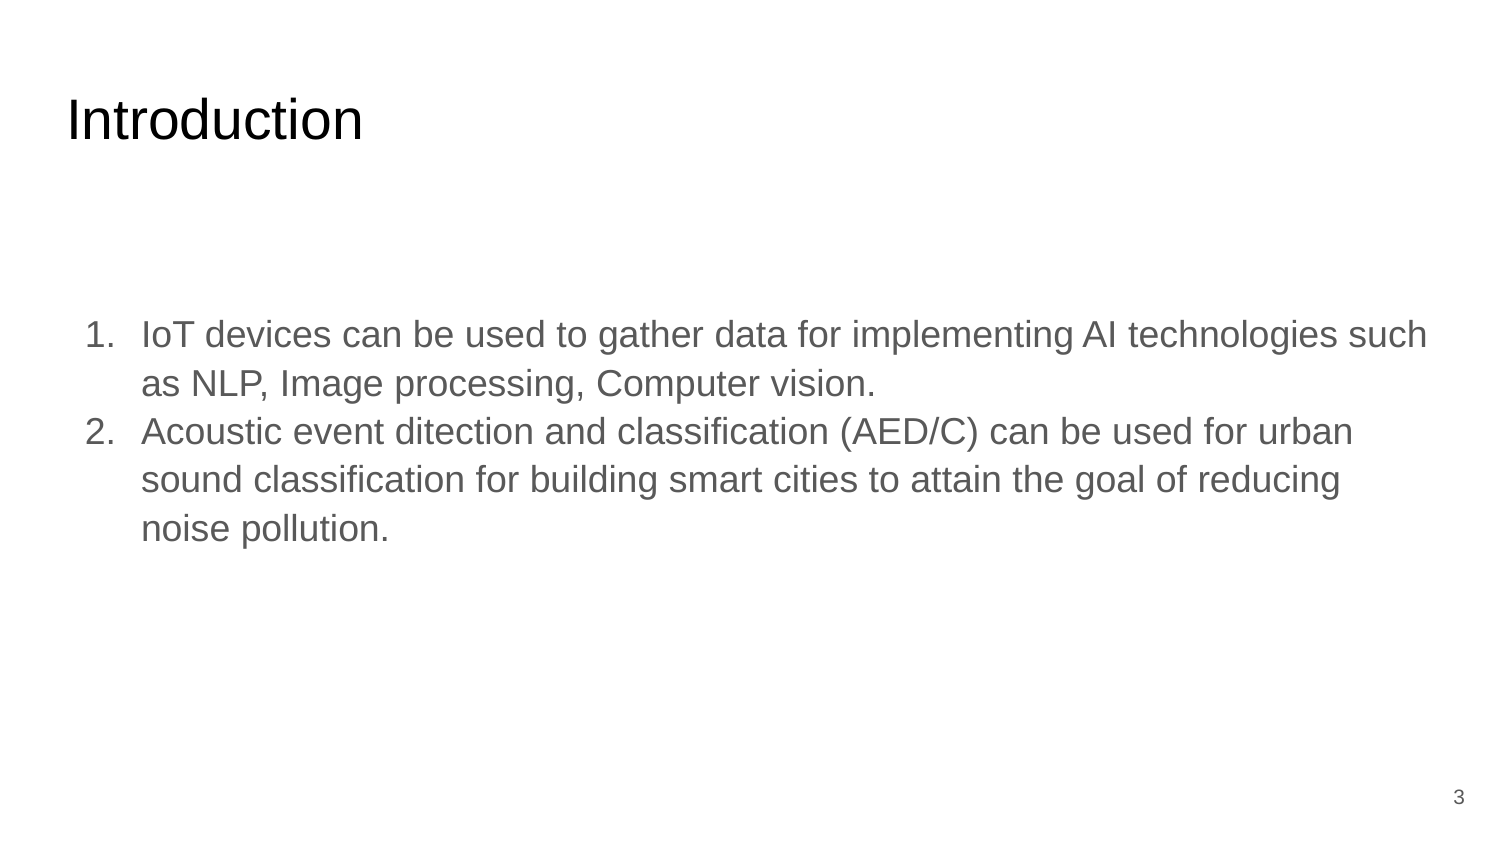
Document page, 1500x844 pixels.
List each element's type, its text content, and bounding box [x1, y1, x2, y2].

slide_number ‹#› [1389, 764, 1480, 830]
title Introduction [51, 72, 1449, 167]
list IoT devices can be used to gather data for implementing AI technologies such as NLP, Image processing, Computer vision. Acoustic event ditection and classification (AED/C) can be used for urban sound classification for building smart cities to attain the goal of reducing noise pollution. [51, 292, 1449, 750]
